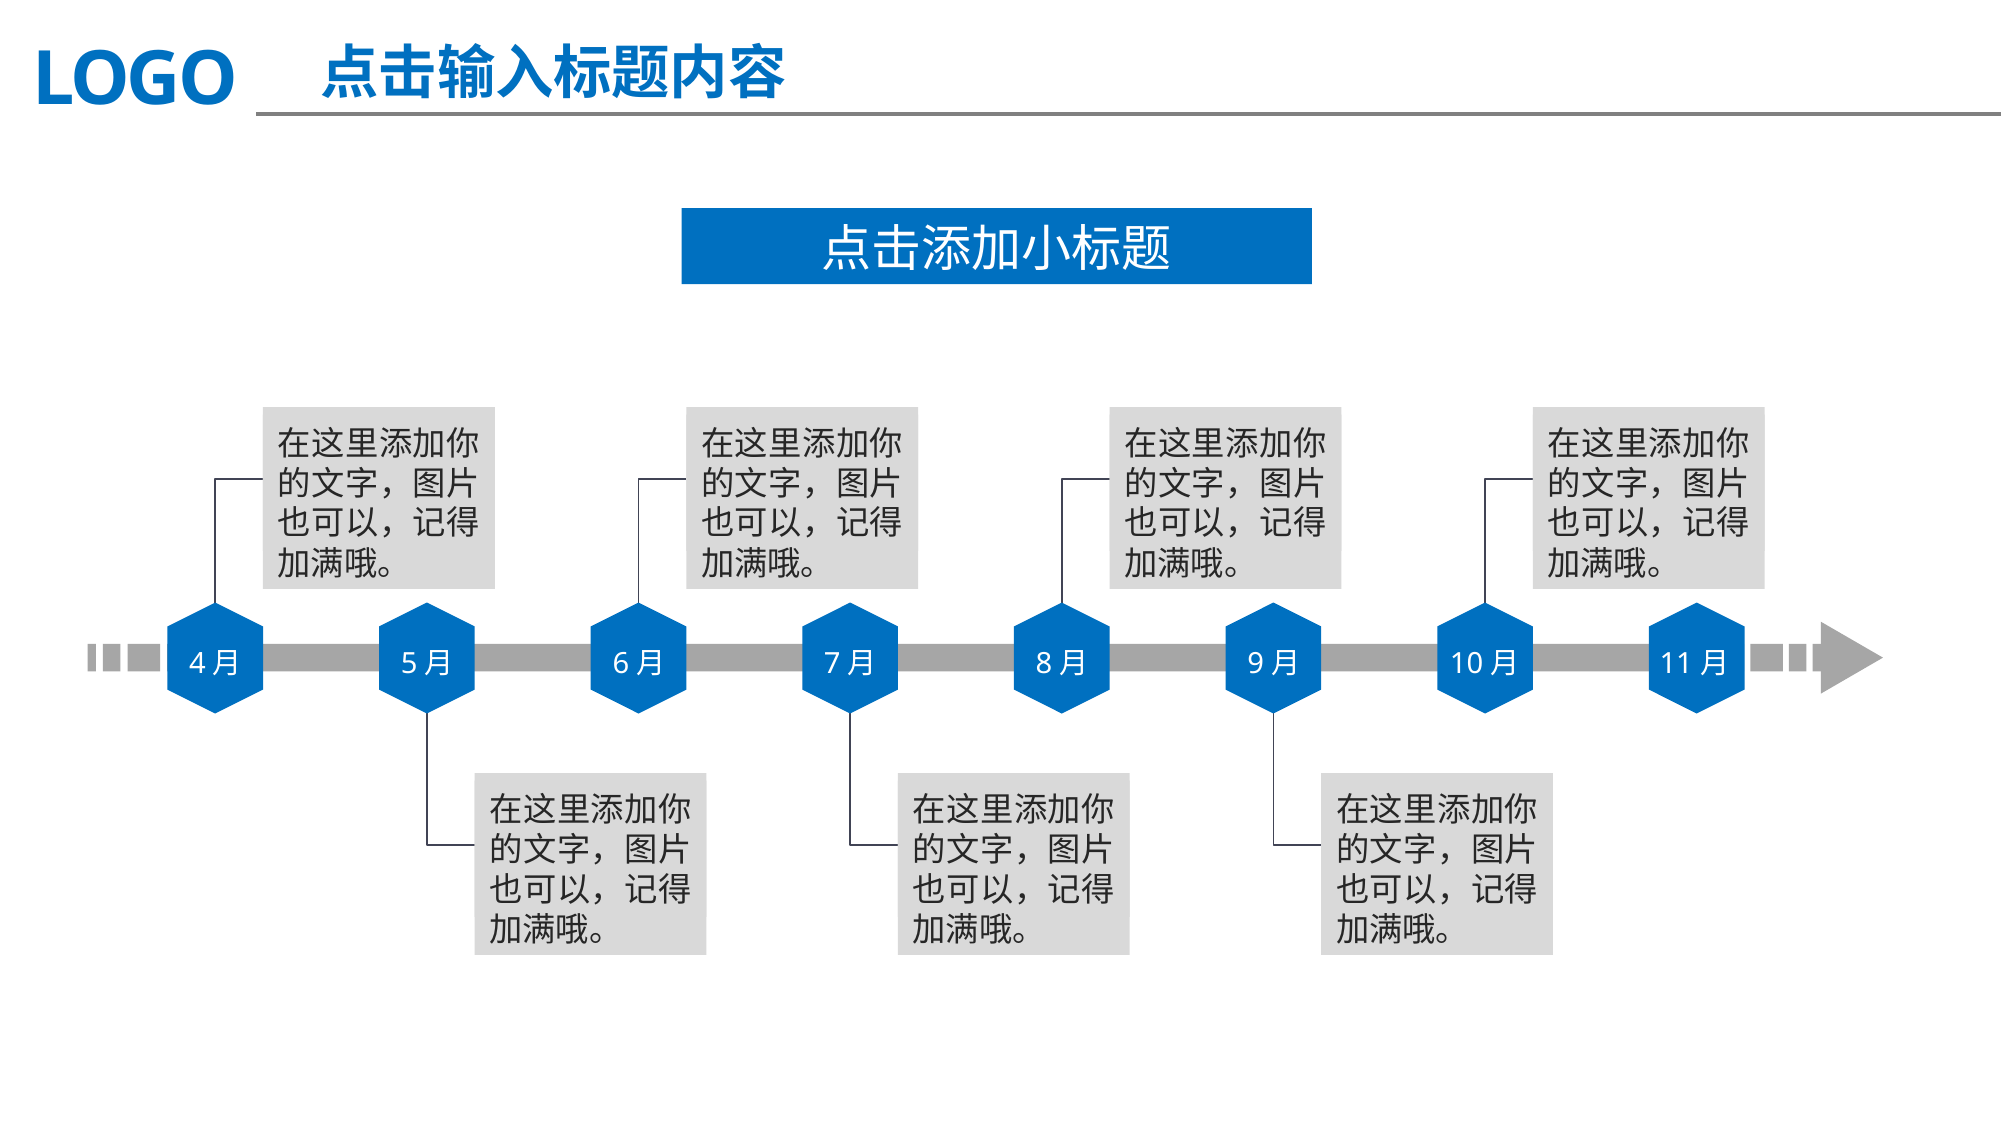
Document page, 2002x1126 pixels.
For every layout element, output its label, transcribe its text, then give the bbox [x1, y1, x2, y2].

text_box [590, 602, 687, 714]
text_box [801, 602, 899, 714]
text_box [807, 755, 941, 804]
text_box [1755, 621, 1884, 694]
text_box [686, 406, 919, 592]
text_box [1425, 602, 1545, 714]
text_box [167, 602, 264, 714]
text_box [1327, 621, 1420, 694]
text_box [177, 516, 257, 565]
text_box 点击输入标题内容 [283, 27, 824, 113]
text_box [1109, 406, 1342, 592]
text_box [1231, 755, 1364, 804]
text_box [474, 772, 707, 958]
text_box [600, 516, 680, 565]
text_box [904, 621, 1008, 694]
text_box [480, 621, 585, 694]
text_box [897, 772, 1130, 958]
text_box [1446, 516, 1527, 565]
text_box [262, 406, 496, 592]
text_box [1320, 772, 1554, 958]
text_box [1114, 621, 1220, 694]
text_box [1532, 406, 1765, 592]
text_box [1638, 602, 1751, 714]
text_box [268, 621, 373, 694]
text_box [87, 621, 161, 694]
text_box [691, 621, 796, 694]
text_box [1013, 602, 1110, 714]
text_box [1023, 516, 1104, 565]
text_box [1225, 602, 1322, 714]
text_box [378, 602, 475, 714]
text_box 点击添加小标题 [680, 206, 1314, 286]
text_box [1549, 621, 1633, 694]
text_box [384, 755, 517, 804]
